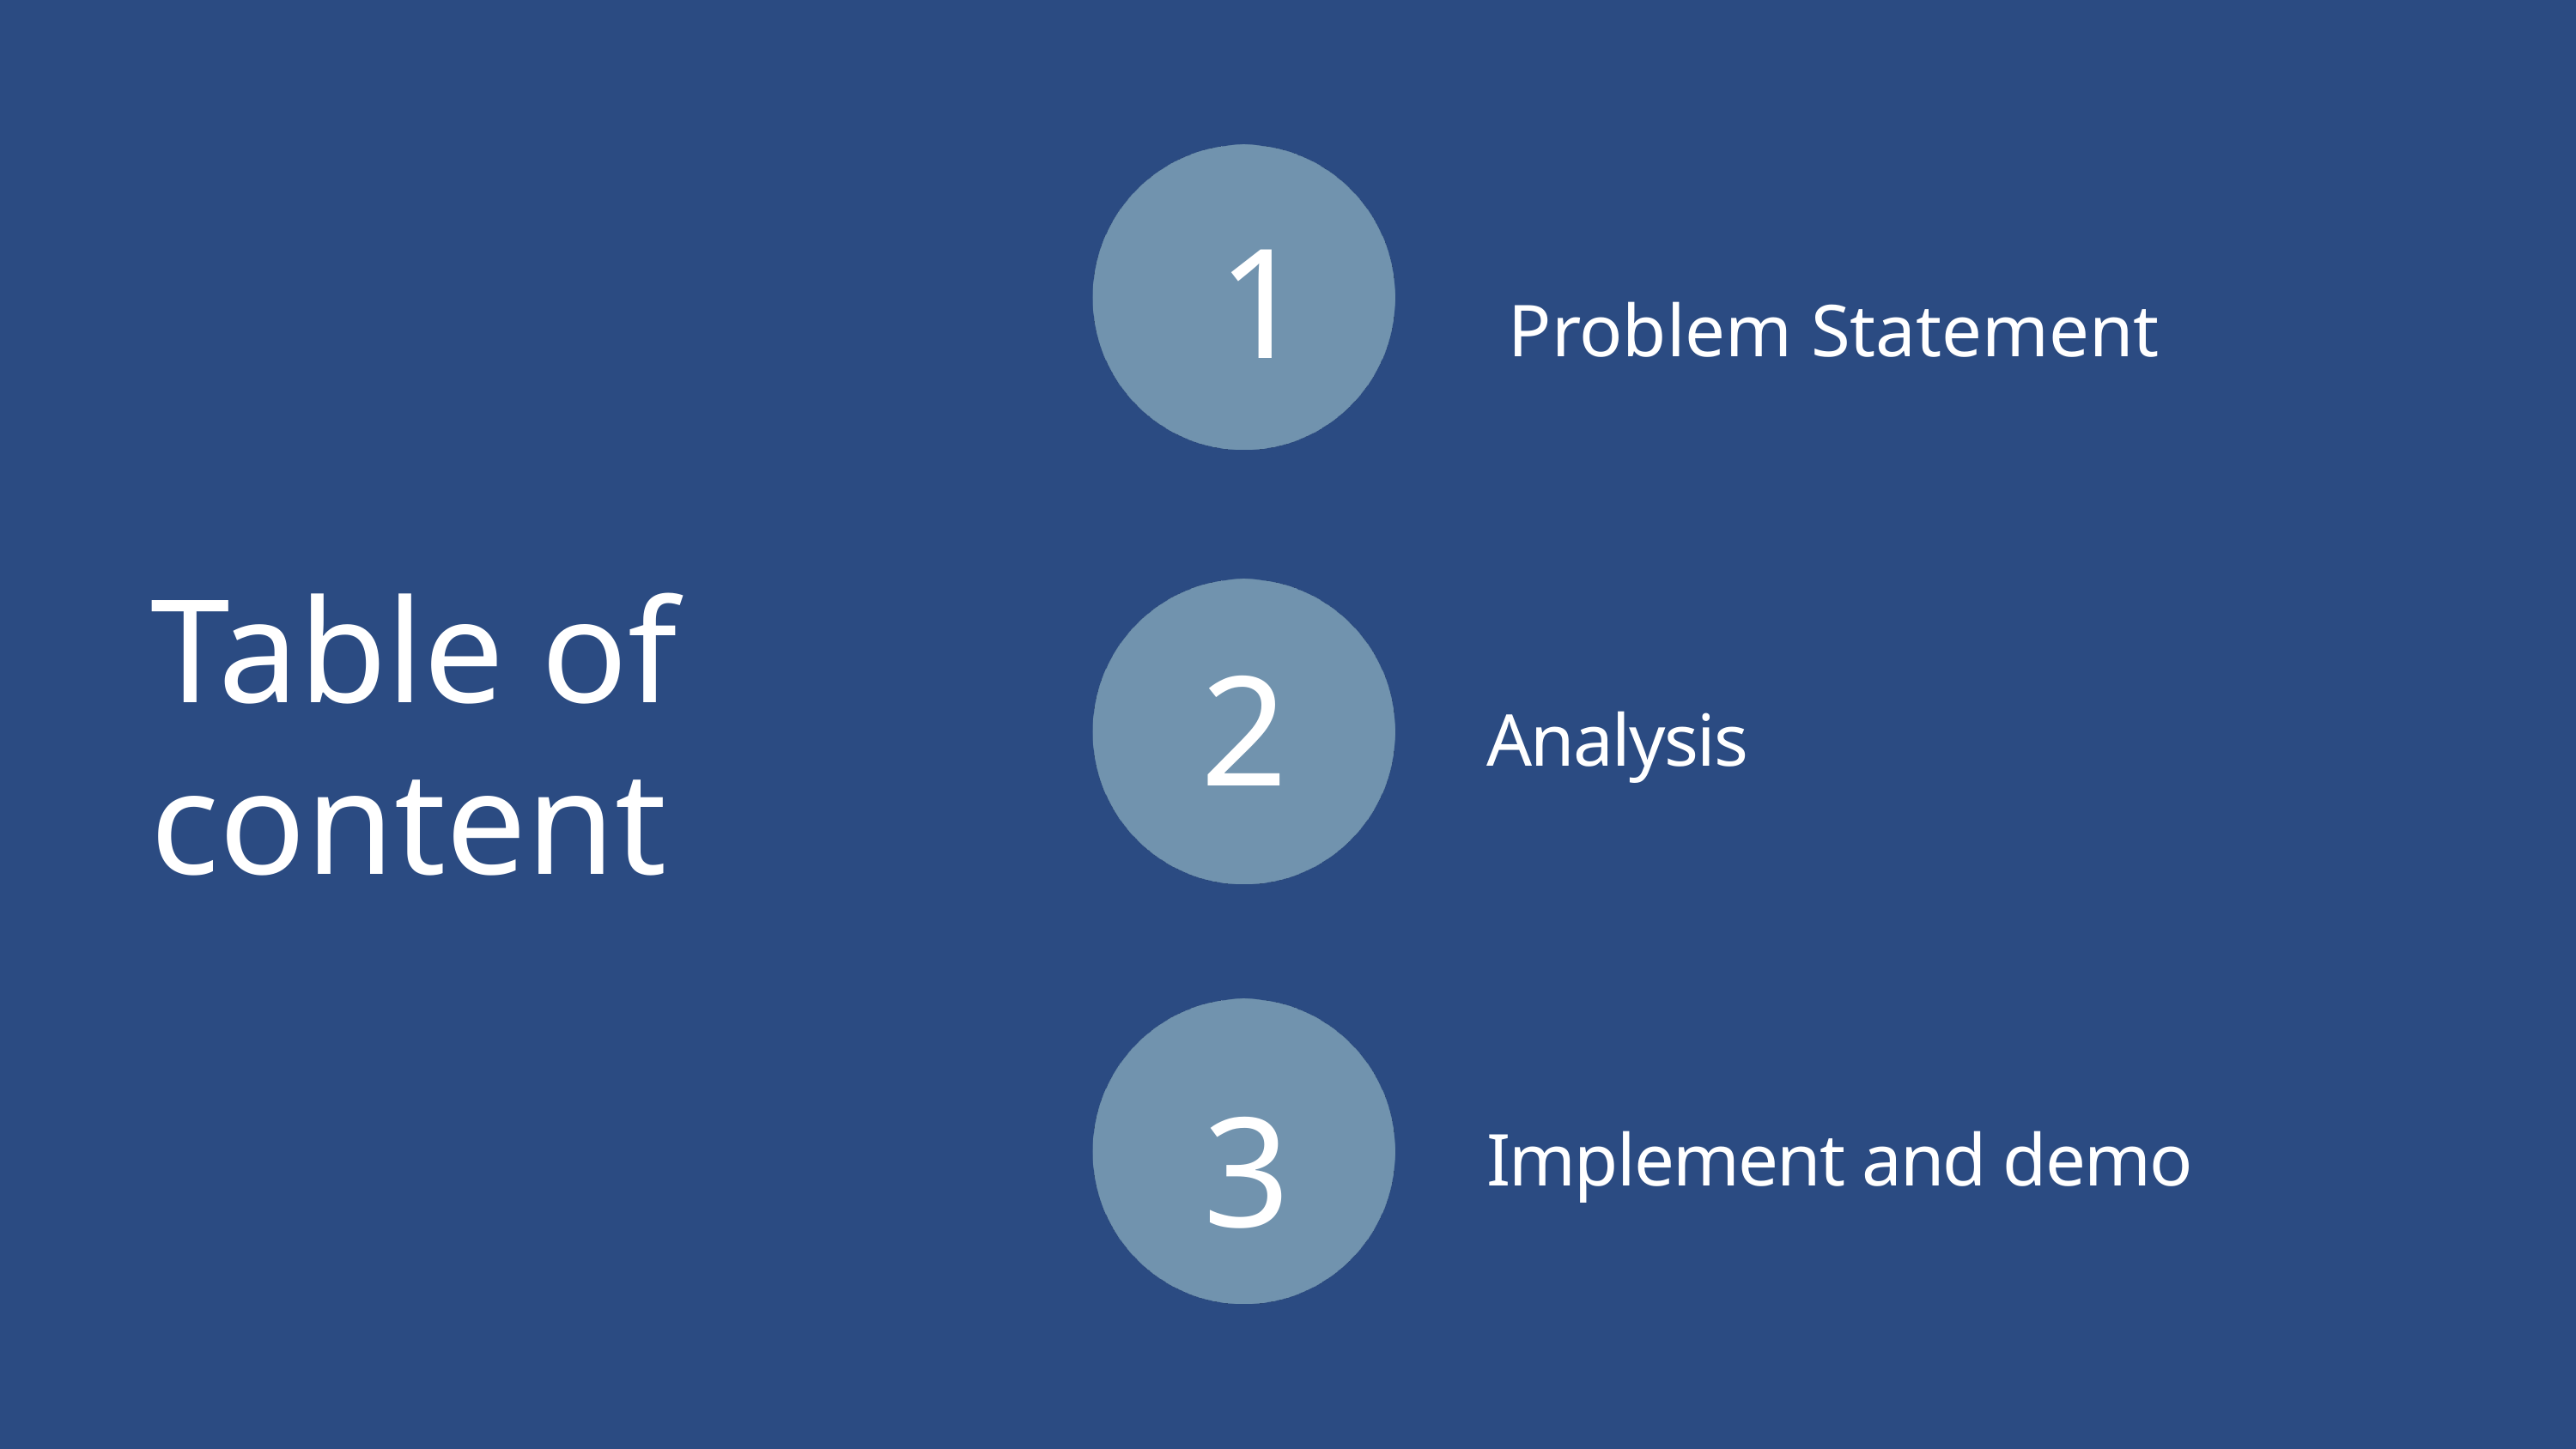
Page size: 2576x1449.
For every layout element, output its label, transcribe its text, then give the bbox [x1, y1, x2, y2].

text_box [1092, 579, 1396, 884]
text_box 2 [1200, 634, 1289, 816]
text_box Implement and demo [1485, 1093, 2432, 1201]
text_box [1092, 998, 1396, 1304]
text_box 3 [1203, 1075, 1284, 1258]
text_box Table of content [150, 559, 929, 903]
text_box [1092, 144, 1396, 450]
text_box Problem Statement [1486, 188, 2201, 372]
text_box 1 [1218, 206, 1271, 390]
text_box Analysis [1485, 672, 2432, 780]
